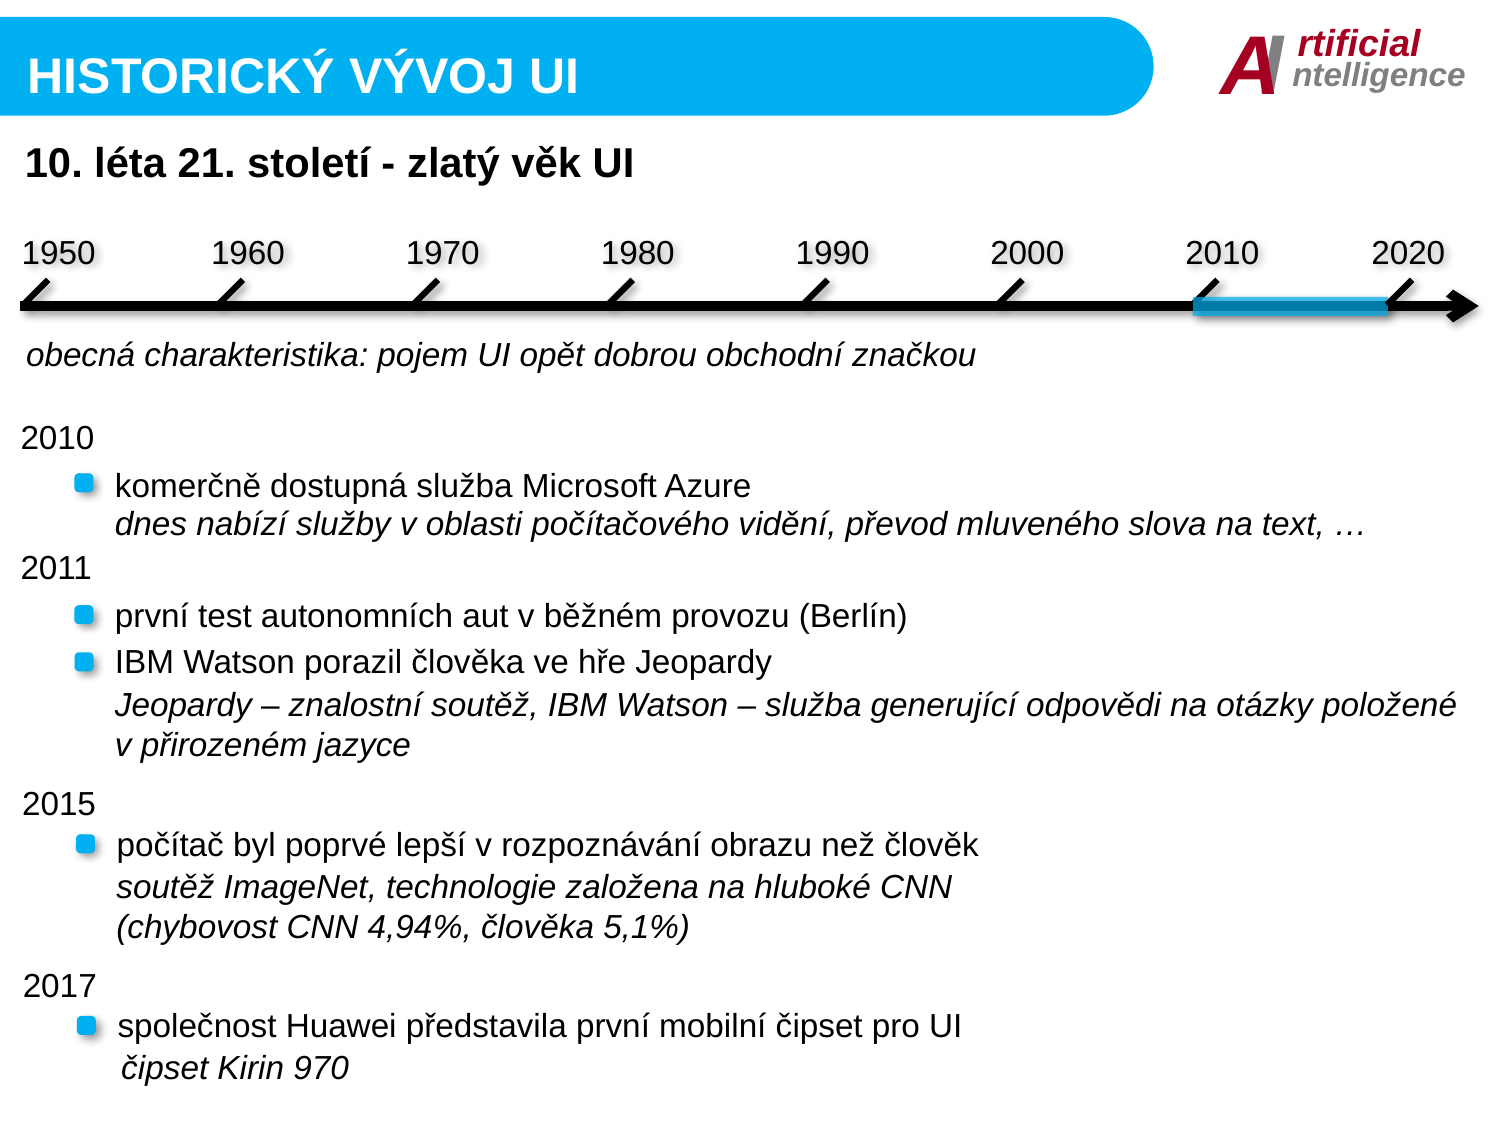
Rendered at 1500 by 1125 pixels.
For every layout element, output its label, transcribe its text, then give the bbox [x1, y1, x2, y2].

text_box [78, 1017, 94, 1033]
text_box 2000 [962, 223, 1092, 279]
text_box soutěž ImageNet, technologie založena na hluboké CNN (chybovost CNN 4,94%, člověka 5,1%) [101, 857, 1094, 953]
text_box Jeopardy – znalostní soutěž, IBM Watson – služba generující odpovědi na otázky položené v přirozeném jazyce [100, 675, 1500, 771]
text_box první test autonomních aut v běžném provozu (Berlín) [100, 587, 987, 633]
text_box komerčně dostupná služba Microsoft Azure [100, 456, 1397, 495]
text_box 1960 [183, 223, 313, 279]
text_box počítač byl poprvé lepší v rozpoznávání obrazu než člověk [101, 815, 1023, 857]
text_box dnes nabízí služby v oblasti počítačového vidění, převod mluveného slova na text, … [100, 495, 1476, 550]
text_box 10. léta 21. století - zlatý věk UI [10, 128, 1075, 193]
text_box [76, 654, 92, 670]
text_box [76, 475, 92, 491]
text_box 1990 [768, 223, 898, 279]
text_box 2010 [5, 408, 135, 464]
text_box 2017 [8, 956, 138, 1012]
text_box [0, 19, 1152, 114]
text_box čipset Kirin 970 [106, 1038, 1079, 1094]
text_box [1219, 10, 1483, 113]
text_box 2010 [1157, 223, 1287, 279]
text_box 1970 [378, 223, 508, 279]
text_box společnost Huawei představila první mobilní čipset pro UI [102, 996, 1075, 1052]
text_box HISTORICKÝ VÝVOJ UI [13, 36, 595, 111]
text_box [78, 836, 93, 852]
text_box obecná charakteristika: pojem UI opět dobrou obchodní značkou [11, 326, 1353, 381]
text_box 2015 [7, 775, 137, 830]
text_box 2011 [5, 538, 135, 594]
text_box 1980 [573, 223, 703, 279]
text_box 1950 [0, 223, 124, 279]
text_box [76, 607, 92, 623]
text_box 2020 [1343, 223, 1473, 279]
text_box IBM Watson porazil člověka ve hře Jeopardy [100, 633, 1075, 675]
